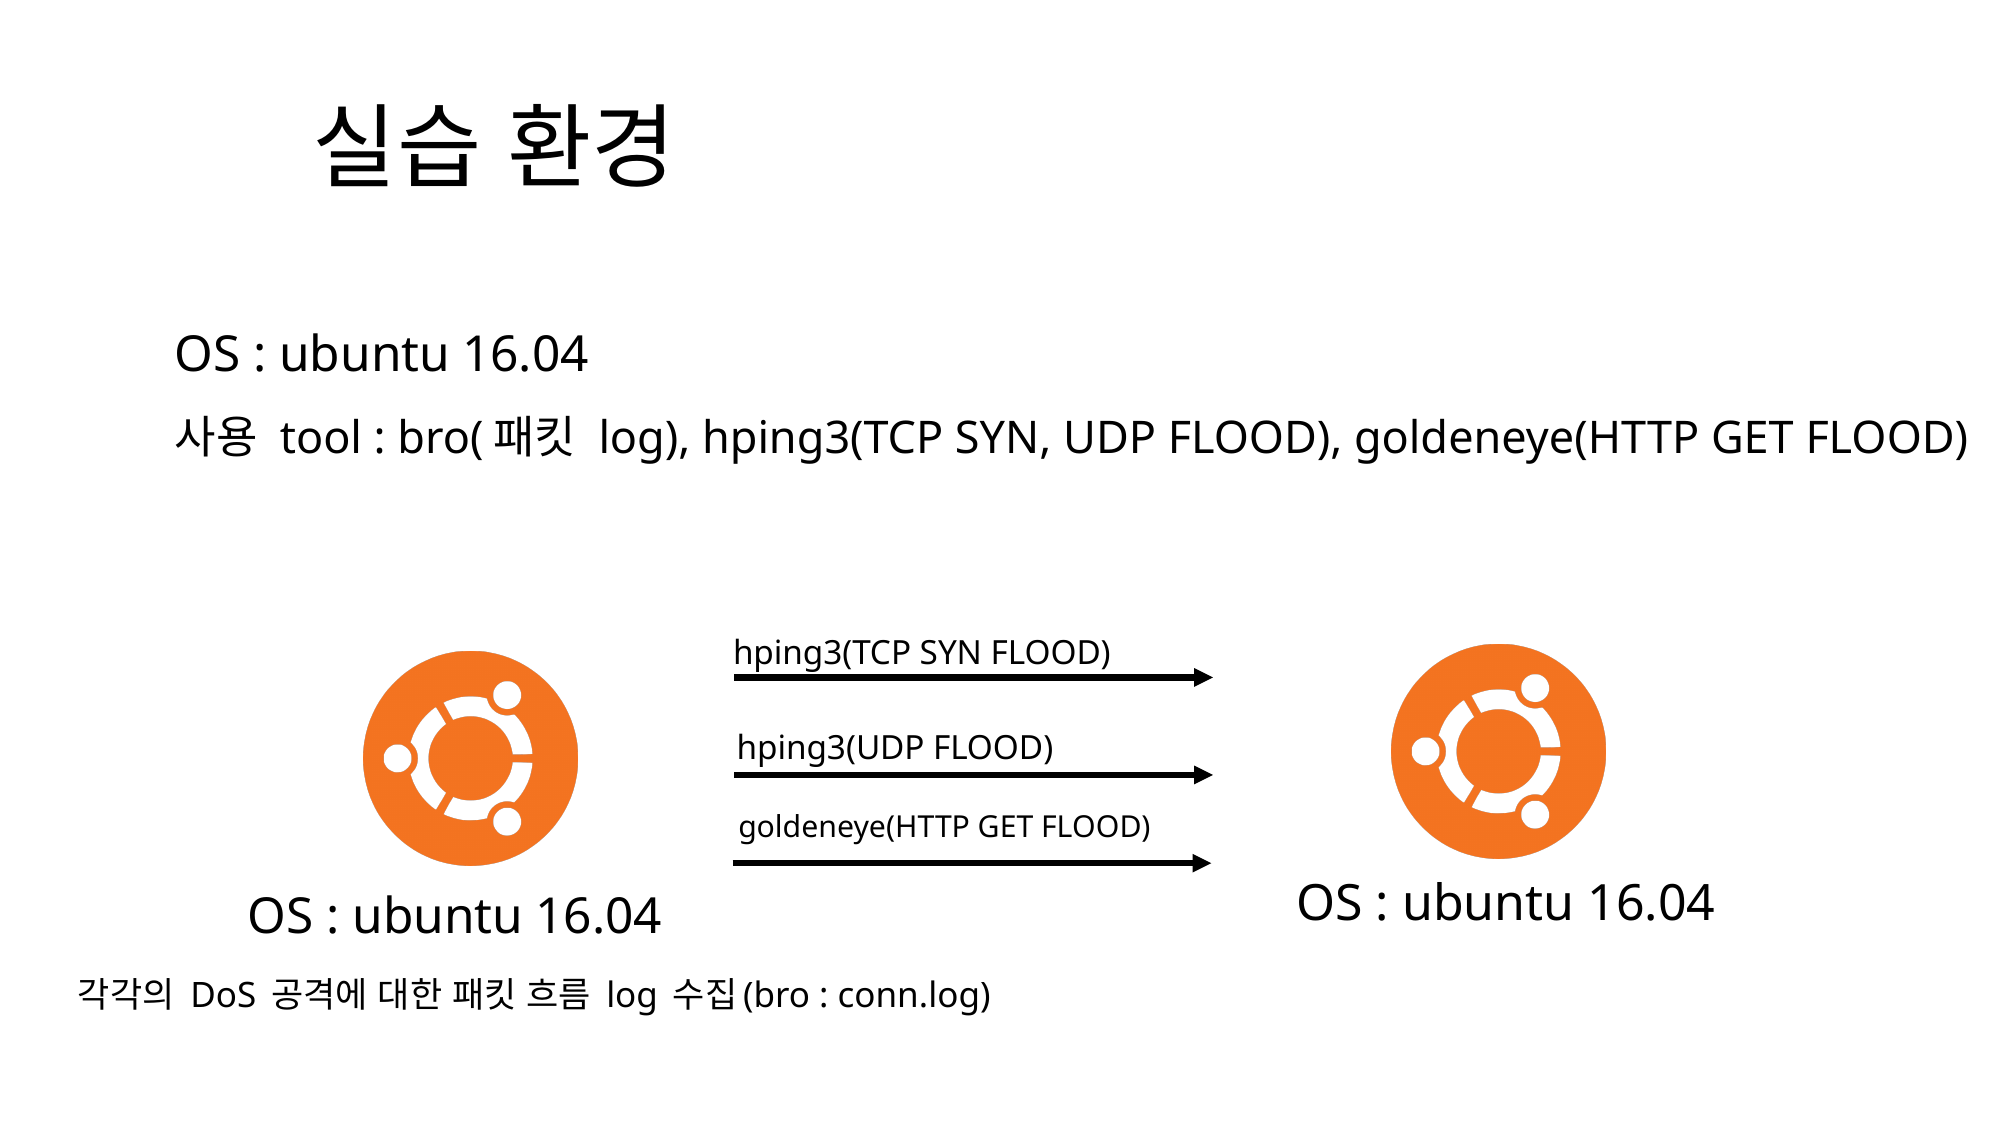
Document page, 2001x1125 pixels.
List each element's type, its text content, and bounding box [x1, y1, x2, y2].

title 실습 환경 [120, 120, 869, 208]
picture [1391, 644, 1606, 859]
picture [363, 650, 578, 866]
text_box hping3(TCP SYN FLOOD) [718, 628, 1252, 704]
text_box 각각의 DoS 공격에 대한 패킷 흐름 log 수집(bro : conn.log) [63, 970, 1031, 1039]
text_box OS : ubuntu 16.04 [1281, 869, 1761, 944]
text_box 사용 tool : bro(패킷 log), hping3(TCP SYN, UDP FLOOD), goldeneye(HTTP GET FLOOD) [159, 407, 2000, 482]
subtitle OS : ubuntu 16.04 [159, 321, 1908, 390]
text_box OS : ubuntu 16.04 [232, 883, 709, 952]
text_box goldeneye(HTTP GET FLOOD) [723, 803, 1199, 879]
text_box hping3(UDP FLOOD) [721, 723, 1213, 799]
